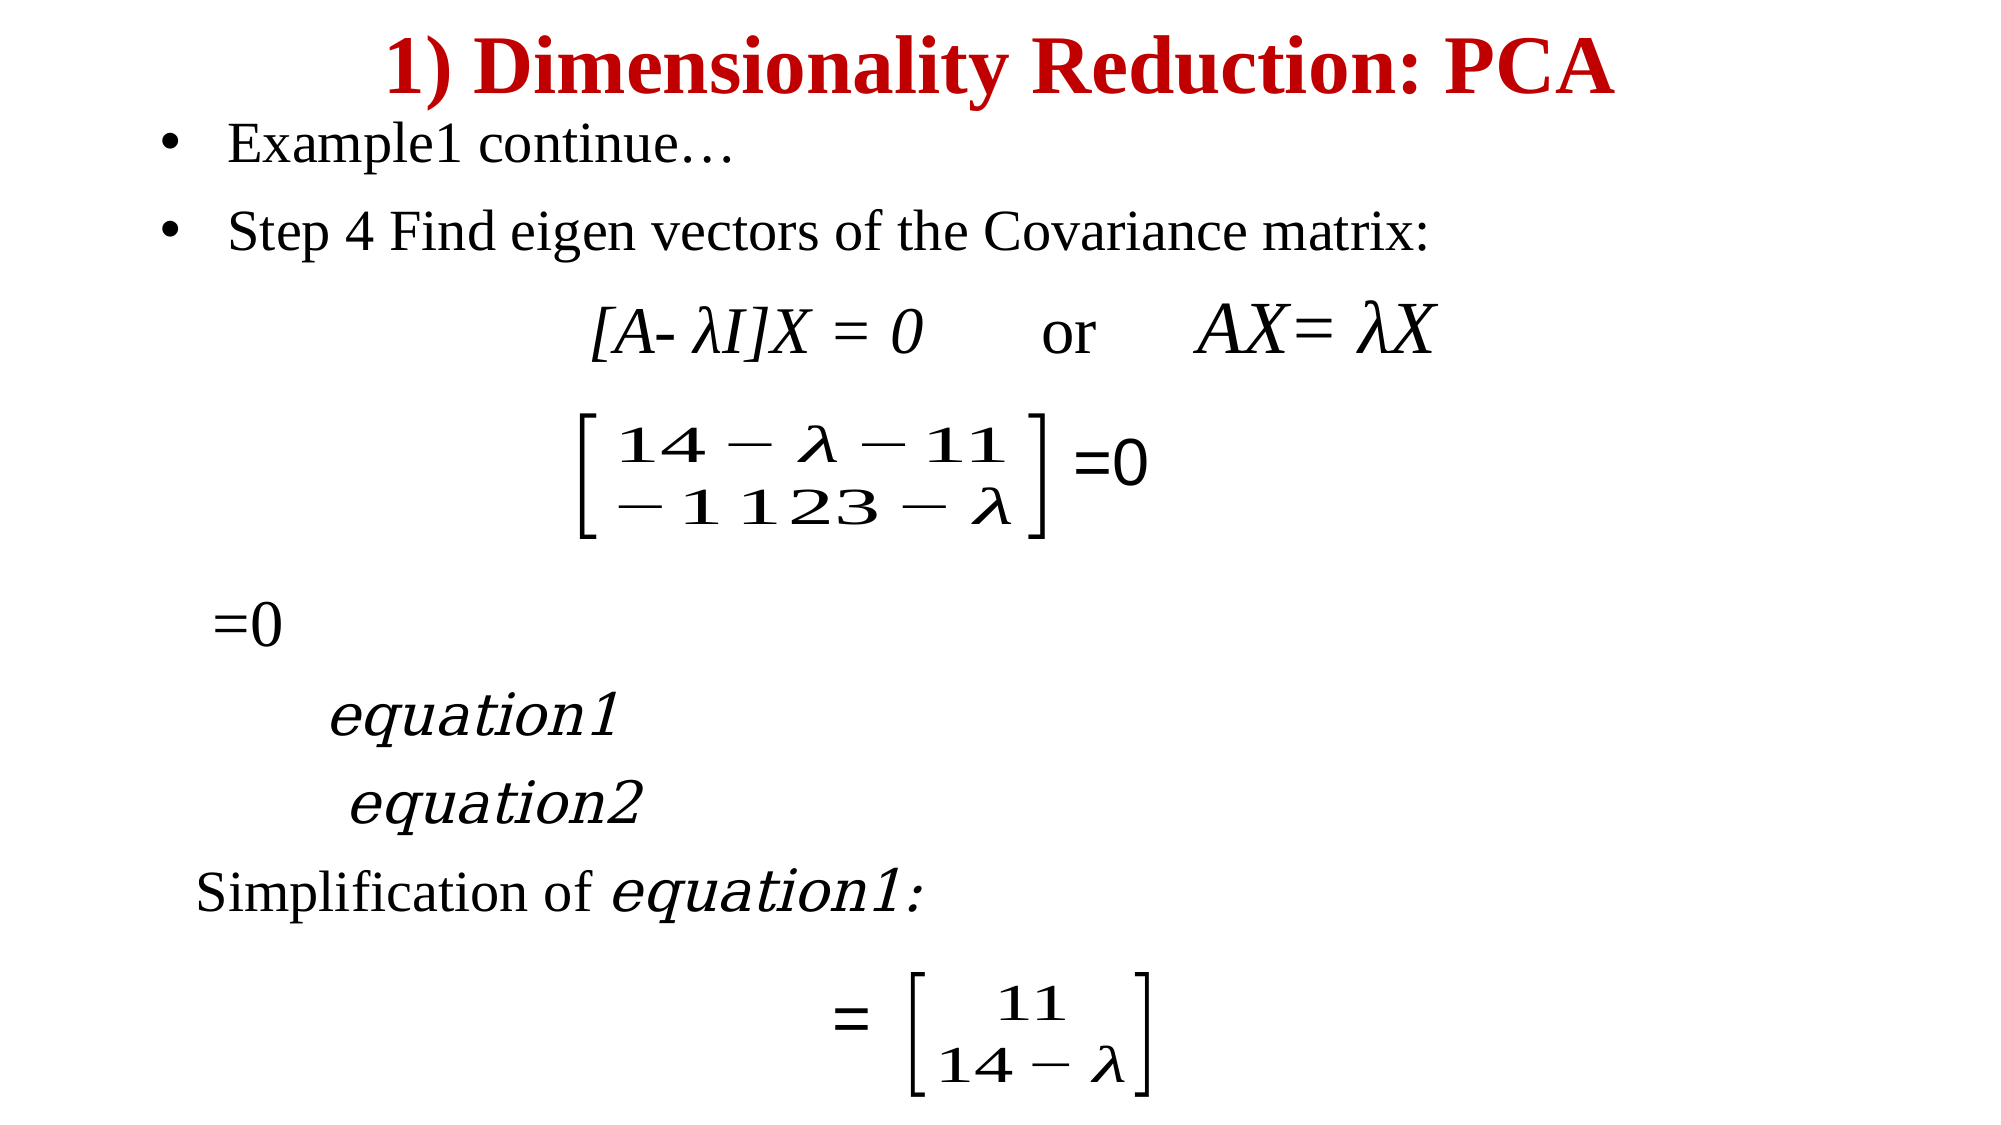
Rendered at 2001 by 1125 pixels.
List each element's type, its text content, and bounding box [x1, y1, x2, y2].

title 1) Dimensionality Reduction: PCA [0, 5, 2000, 128]
